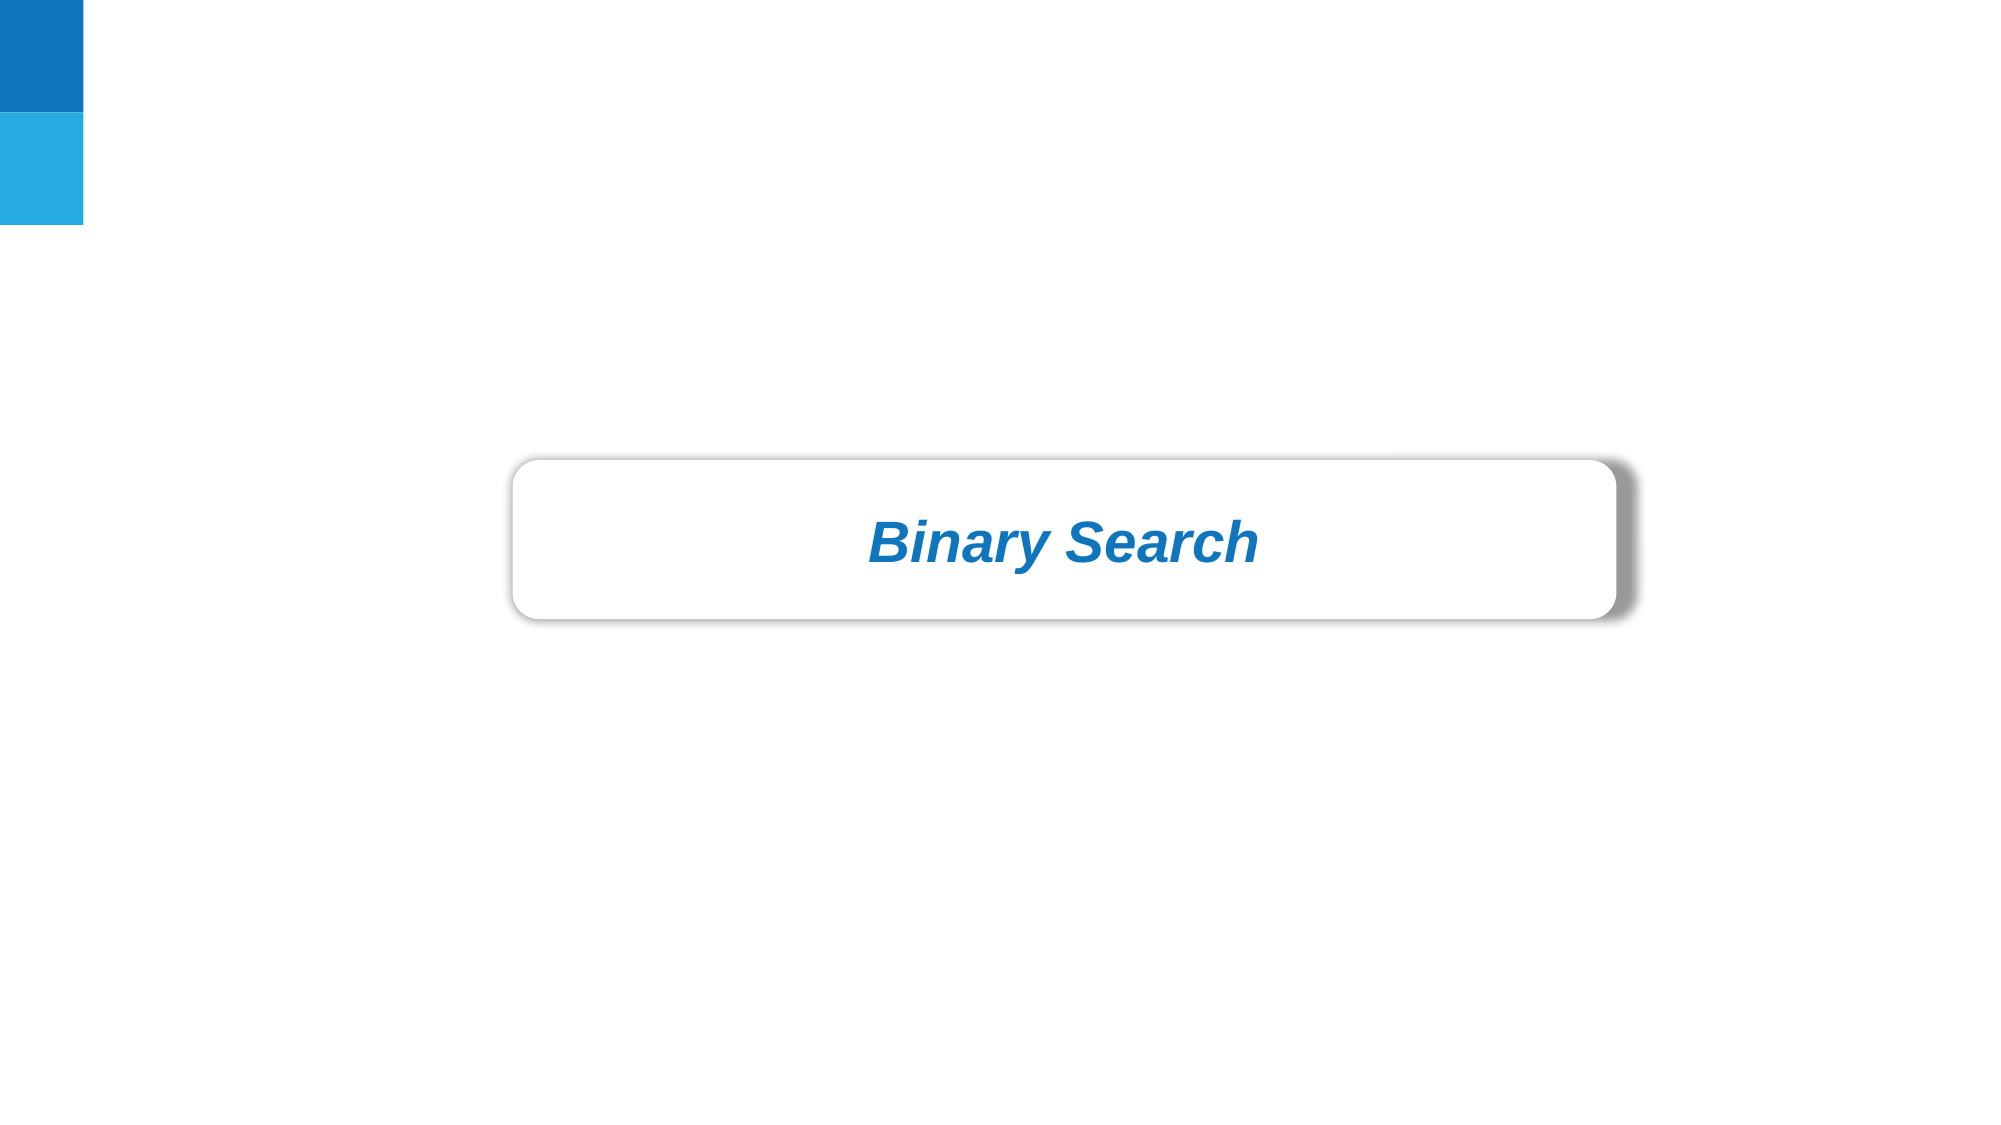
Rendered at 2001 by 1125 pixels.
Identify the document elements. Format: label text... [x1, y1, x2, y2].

text_box Binary Search [512, 460, 1617, 620]
